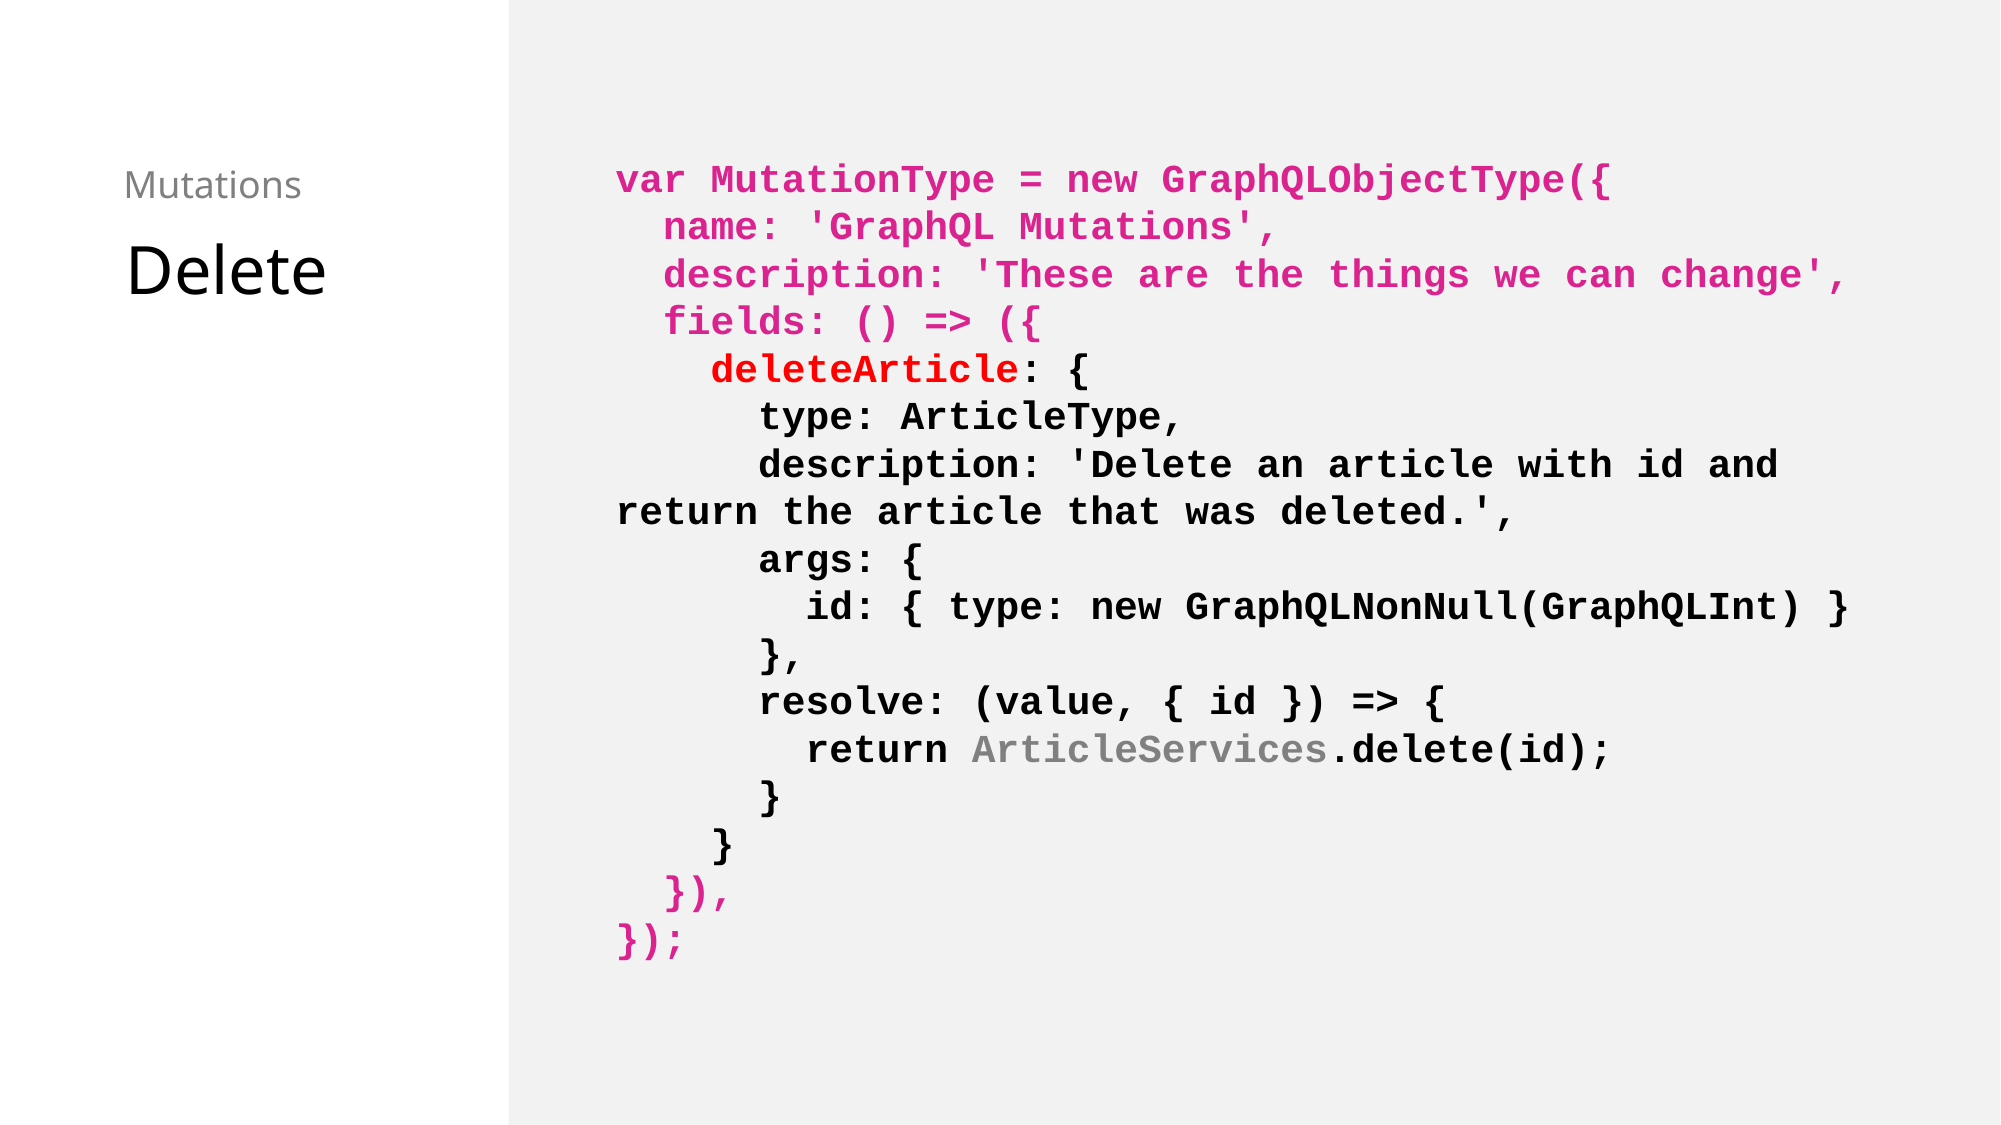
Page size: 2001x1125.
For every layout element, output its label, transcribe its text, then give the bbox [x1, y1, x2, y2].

text_box [507, 0, 2000, 1125]
text_box Delete [110, 219, 497, 354]
text_box Mutations [108, 145, 348, 218]
text_box var MutationType = new GraphQLObjectType({ name: 'GraphQL Mutations', description: 'These are the things we can change', fields: () => ({ deleteArticle: { type: ArticleType, description: 'Delete an article with id and return the article that was deleted.', args: { id: { type: new GraphQLNonNull(GraphQLInt) } }, resolve: (value, { id }) => { return ArticleServices.delete(id); } } }), }); [600, 145, 1919, 968]
